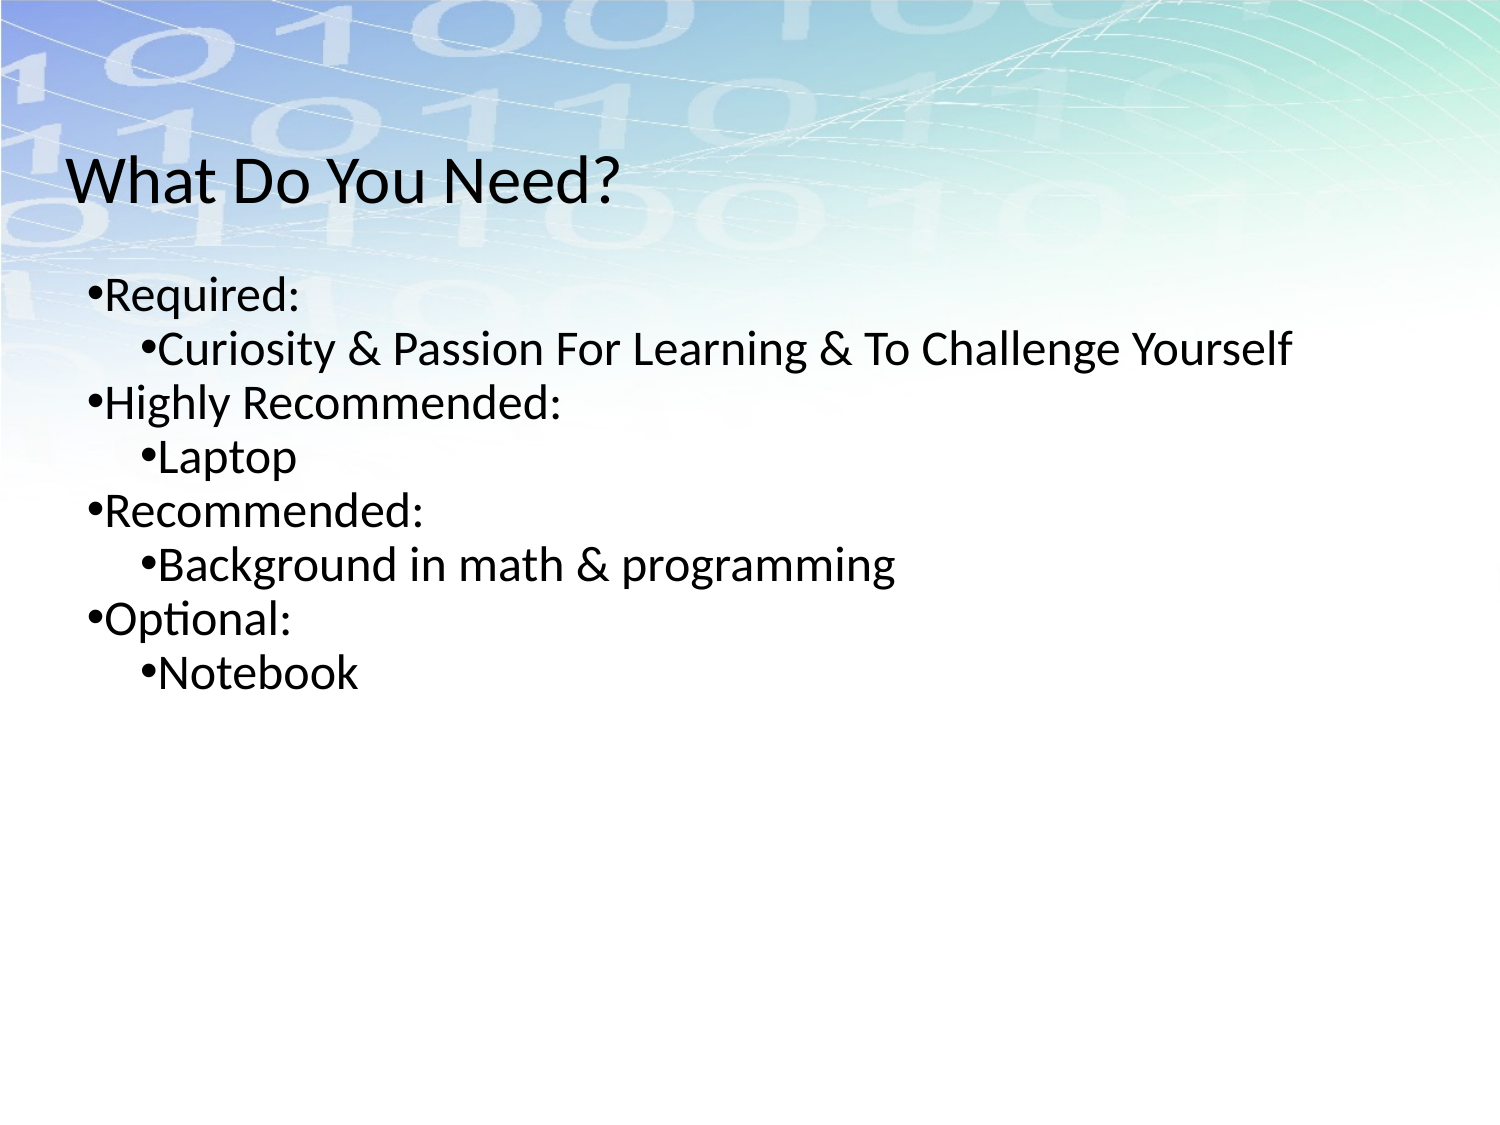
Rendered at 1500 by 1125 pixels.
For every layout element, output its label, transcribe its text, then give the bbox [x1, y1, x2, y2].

picture [0, 0, 1500, 1125]
title What Do You Need? [50, 87, 1400, 275]
list Required: Curiosity & Passion For Learning & To Challenge Yourself Highly Recommended: Laptop Recommended: Background in math & programming Optional: Notebook [50, 261, 1344, 975]
